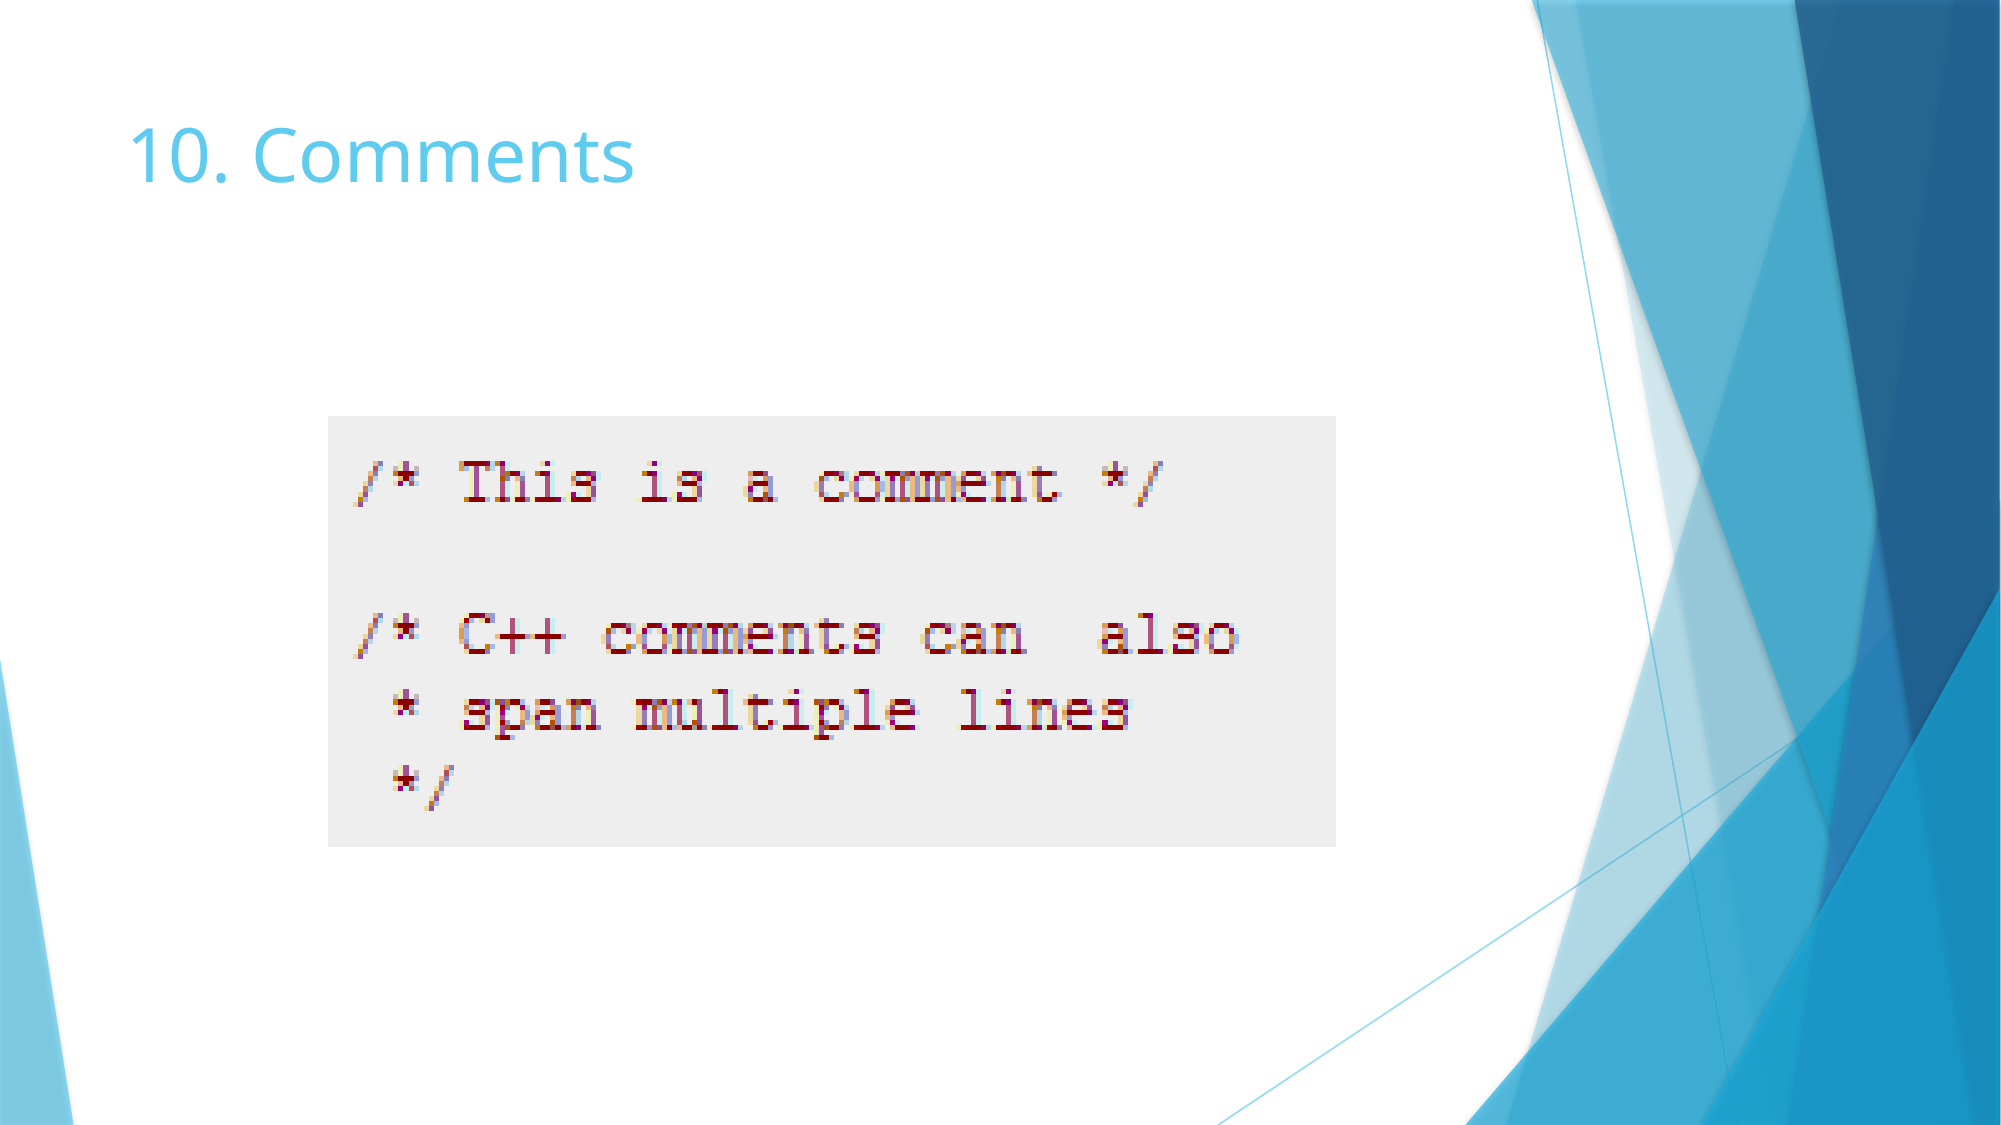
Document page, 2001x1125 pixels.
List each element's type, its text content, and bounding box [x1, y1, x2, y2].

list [327, 415, 1337, 848]
title 10. Comments [111, 99, 1522, 317]
